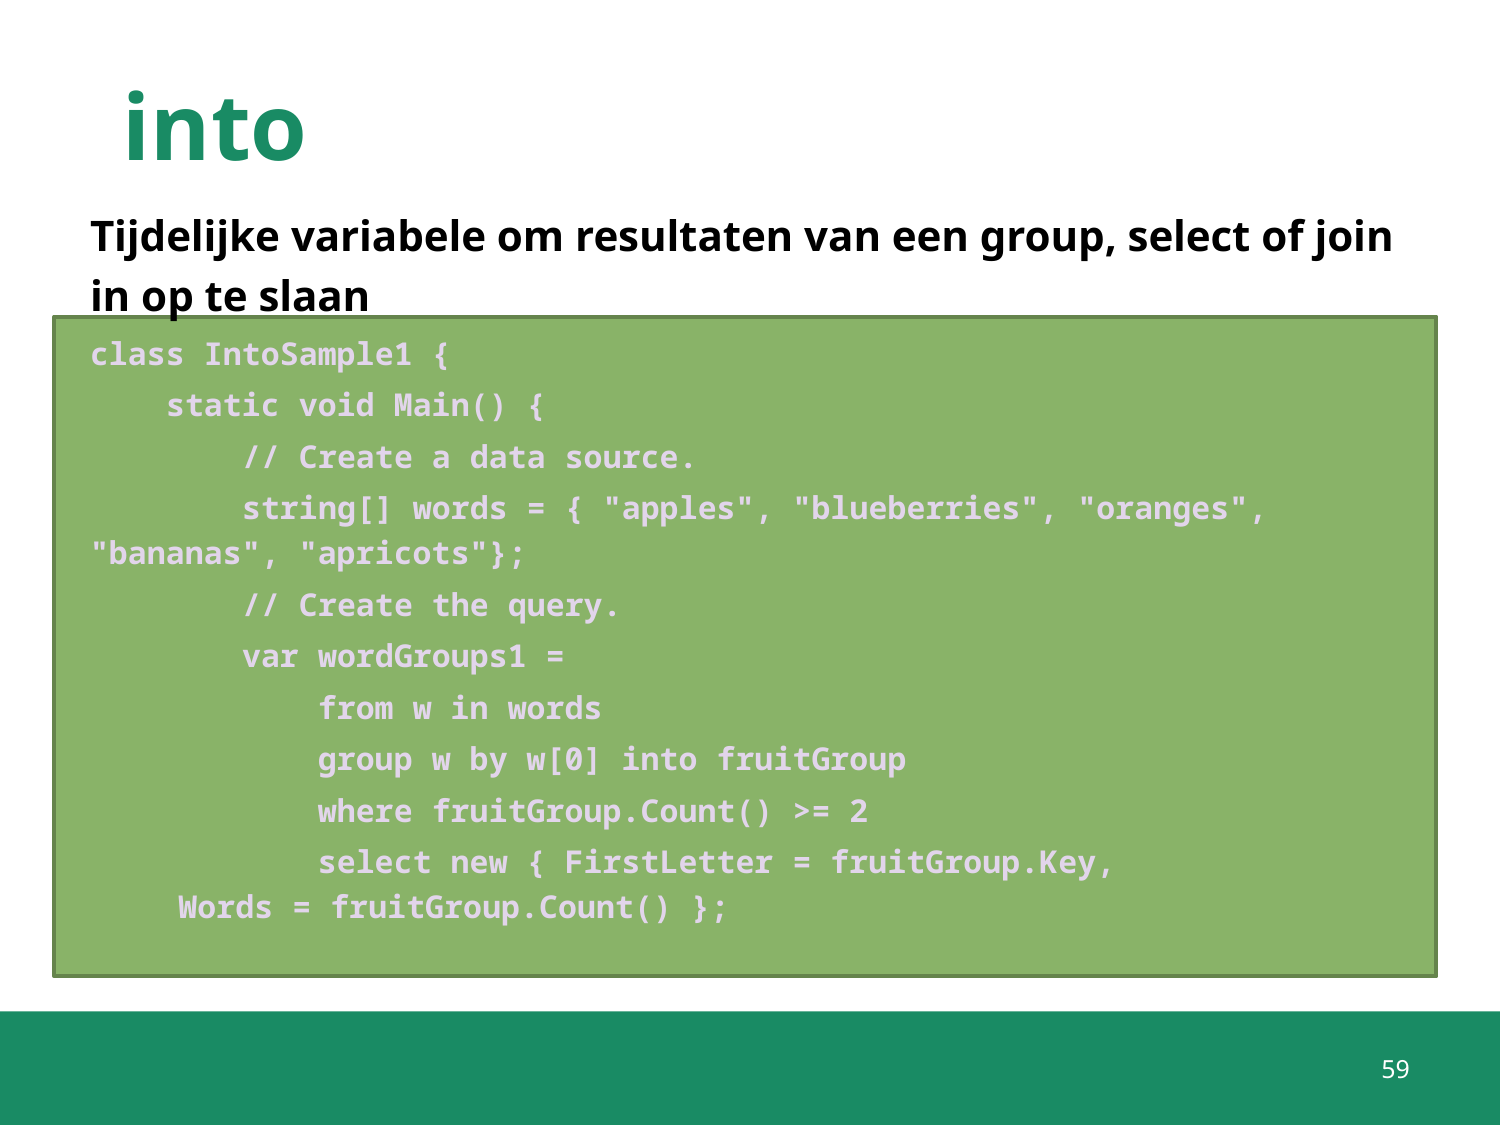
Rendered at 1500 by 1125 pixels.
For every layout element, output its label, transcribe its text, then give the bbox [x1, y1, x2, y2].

list Tijdelijke variabele om resultaten van een group, select of join in op te slaan class IntoSample1 { static void Main() { // Create a data source. string[] words = { "apples", "blueberries", "oranges", "bananas", "apricots"}; // Create the query. var wordGroups1 = from w in words group w by w[0] into fruitGroup where fruitGroup.Count() >= 2 select new { FirstLetter = fruitGroup.Key, Words = fruitGroup.Count() }; [75, 191, 1425, 1054]
title into [107, 30, 1425, 191]
slide_number 59 [1338, 1040, 1425, 1101]
text_box [52, 315, 75, 978]
text_box [1425, 315, 1438, 978]
